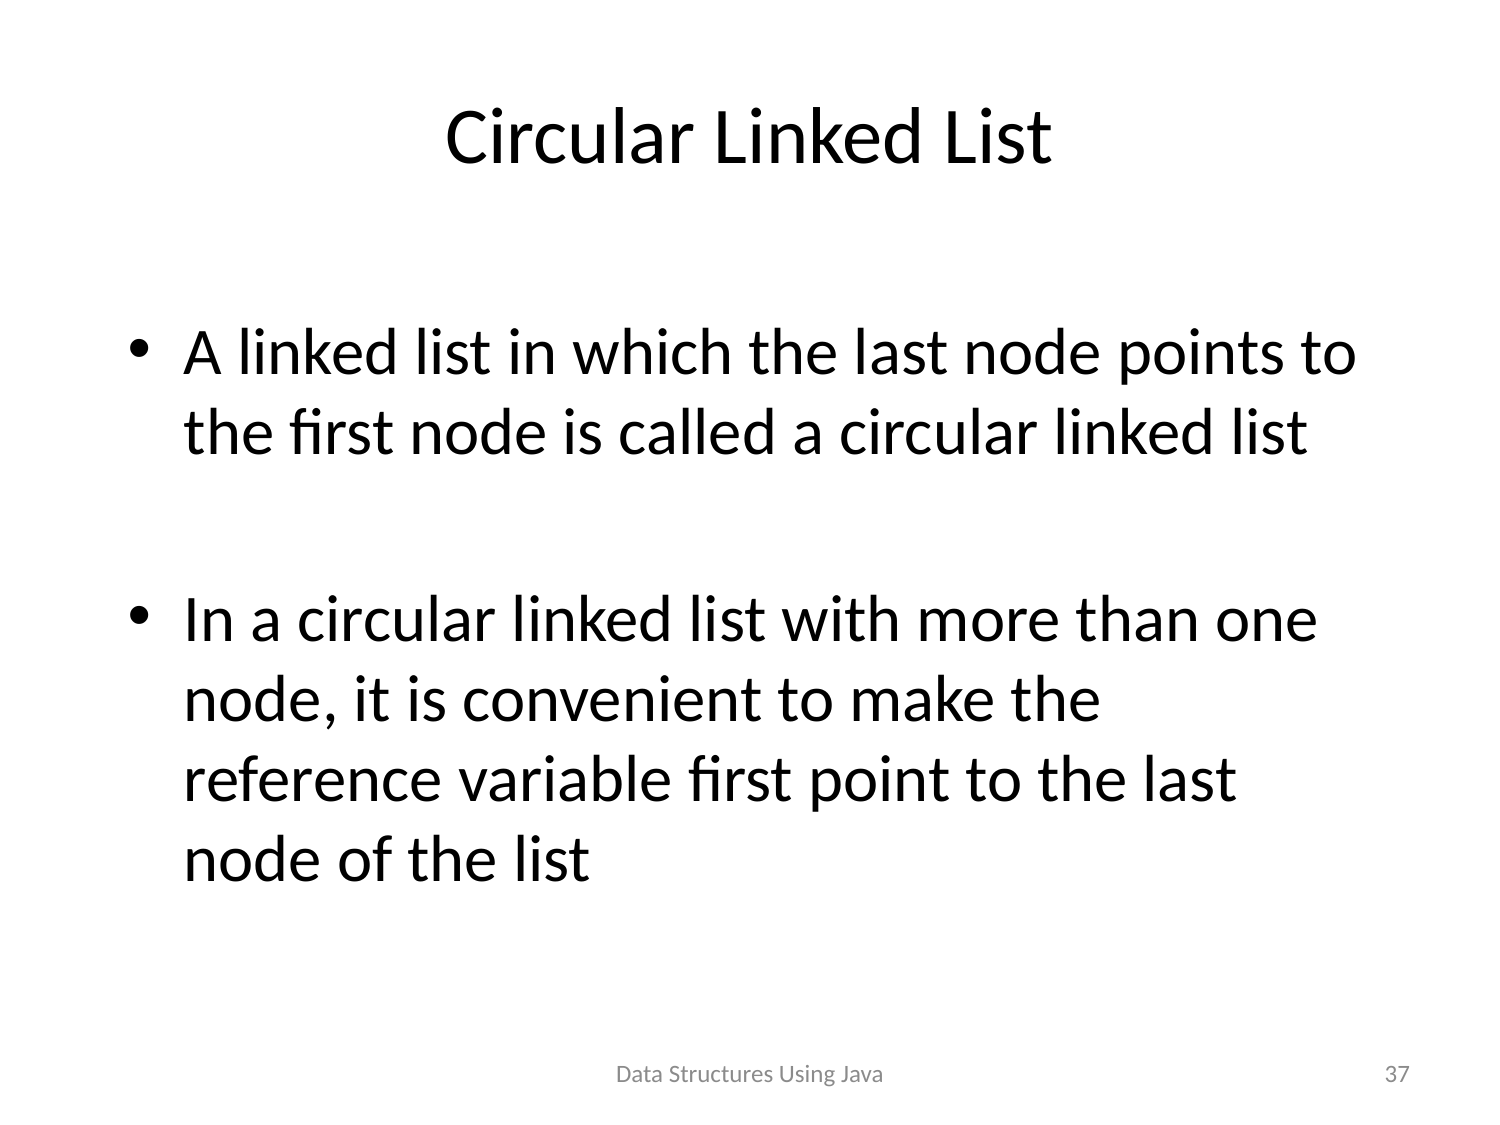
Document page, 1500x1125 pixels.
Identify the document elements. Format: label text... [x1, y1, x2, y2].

slide_number 37 [1074, 1042, 1425, 1103]
list A linked list in which the last node points to the first node is called a circular linked list In a circular linked list with more than one node, it is convenient to make the reference variable first point to the last node of the list [112, 299, 1388, 913]
footer Data Structures Using Java [512, 1042, 988, 1103]
title Circular Linked List [112, 75, 1388, 188]
